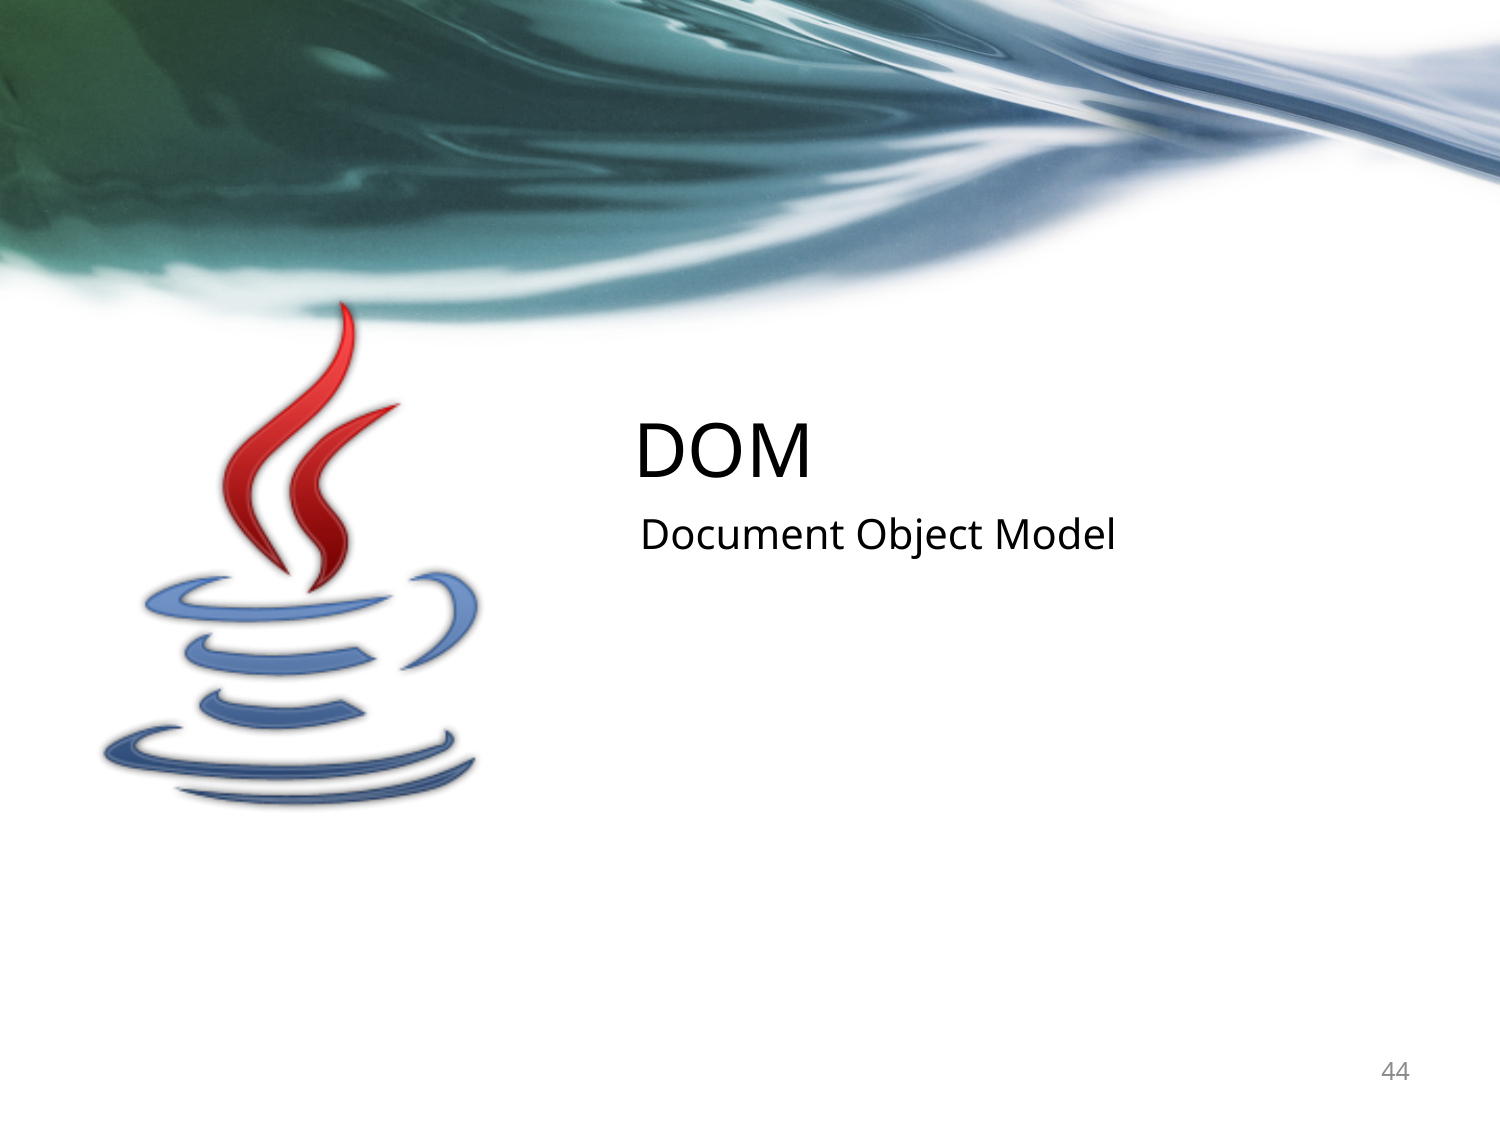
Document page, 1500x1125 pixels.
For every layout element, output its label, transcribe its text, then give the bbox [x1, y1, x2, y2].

title DOM [618, 312, 1456, 500]
picture [0, 0, 1500, 905]
list Document Object Model [624, 500, 1463, 747]
slide_number 44 [1074, 1042, 1425, 1103]
